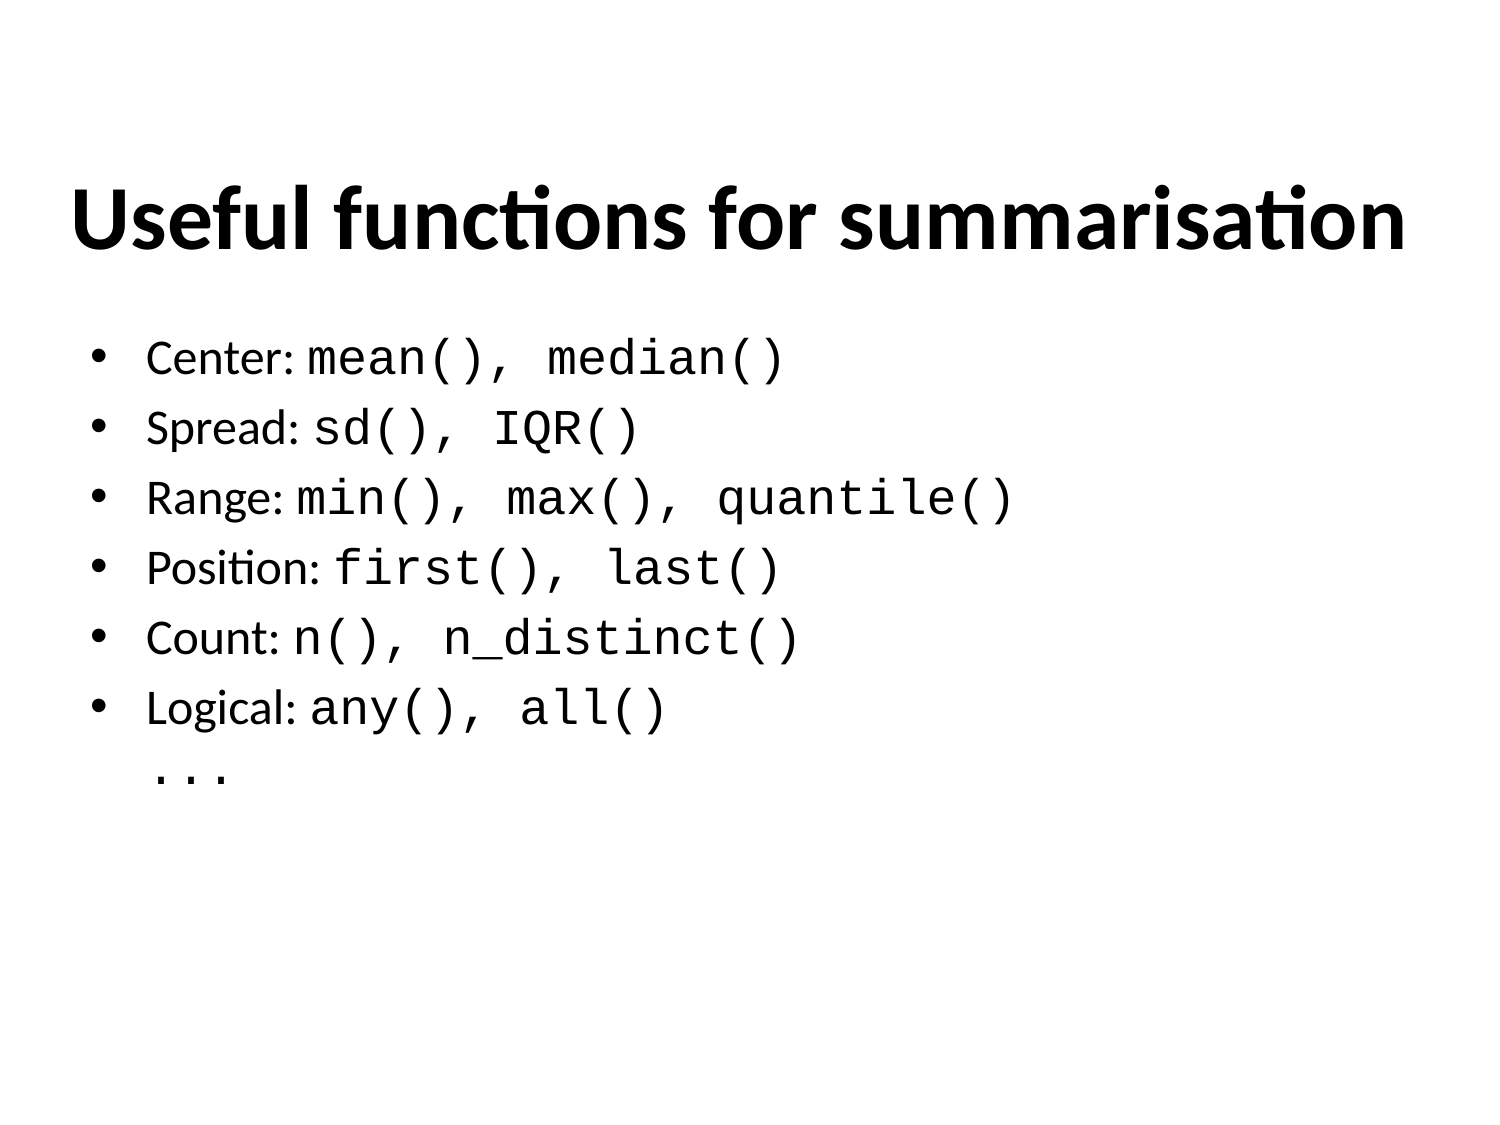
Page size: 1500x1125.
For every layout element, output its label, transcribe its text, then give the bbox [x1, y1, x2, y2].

text_box Useful functions for summarisation [44, 119, 1436, 307]
text_box Center: mean(), median() Spread: sd(), IQR() Range: min(), max(), quantile() Position: first(), last() Count: n(), n_distinct() Logical: any(), all() ... [75, 262, 1425, 1005]
